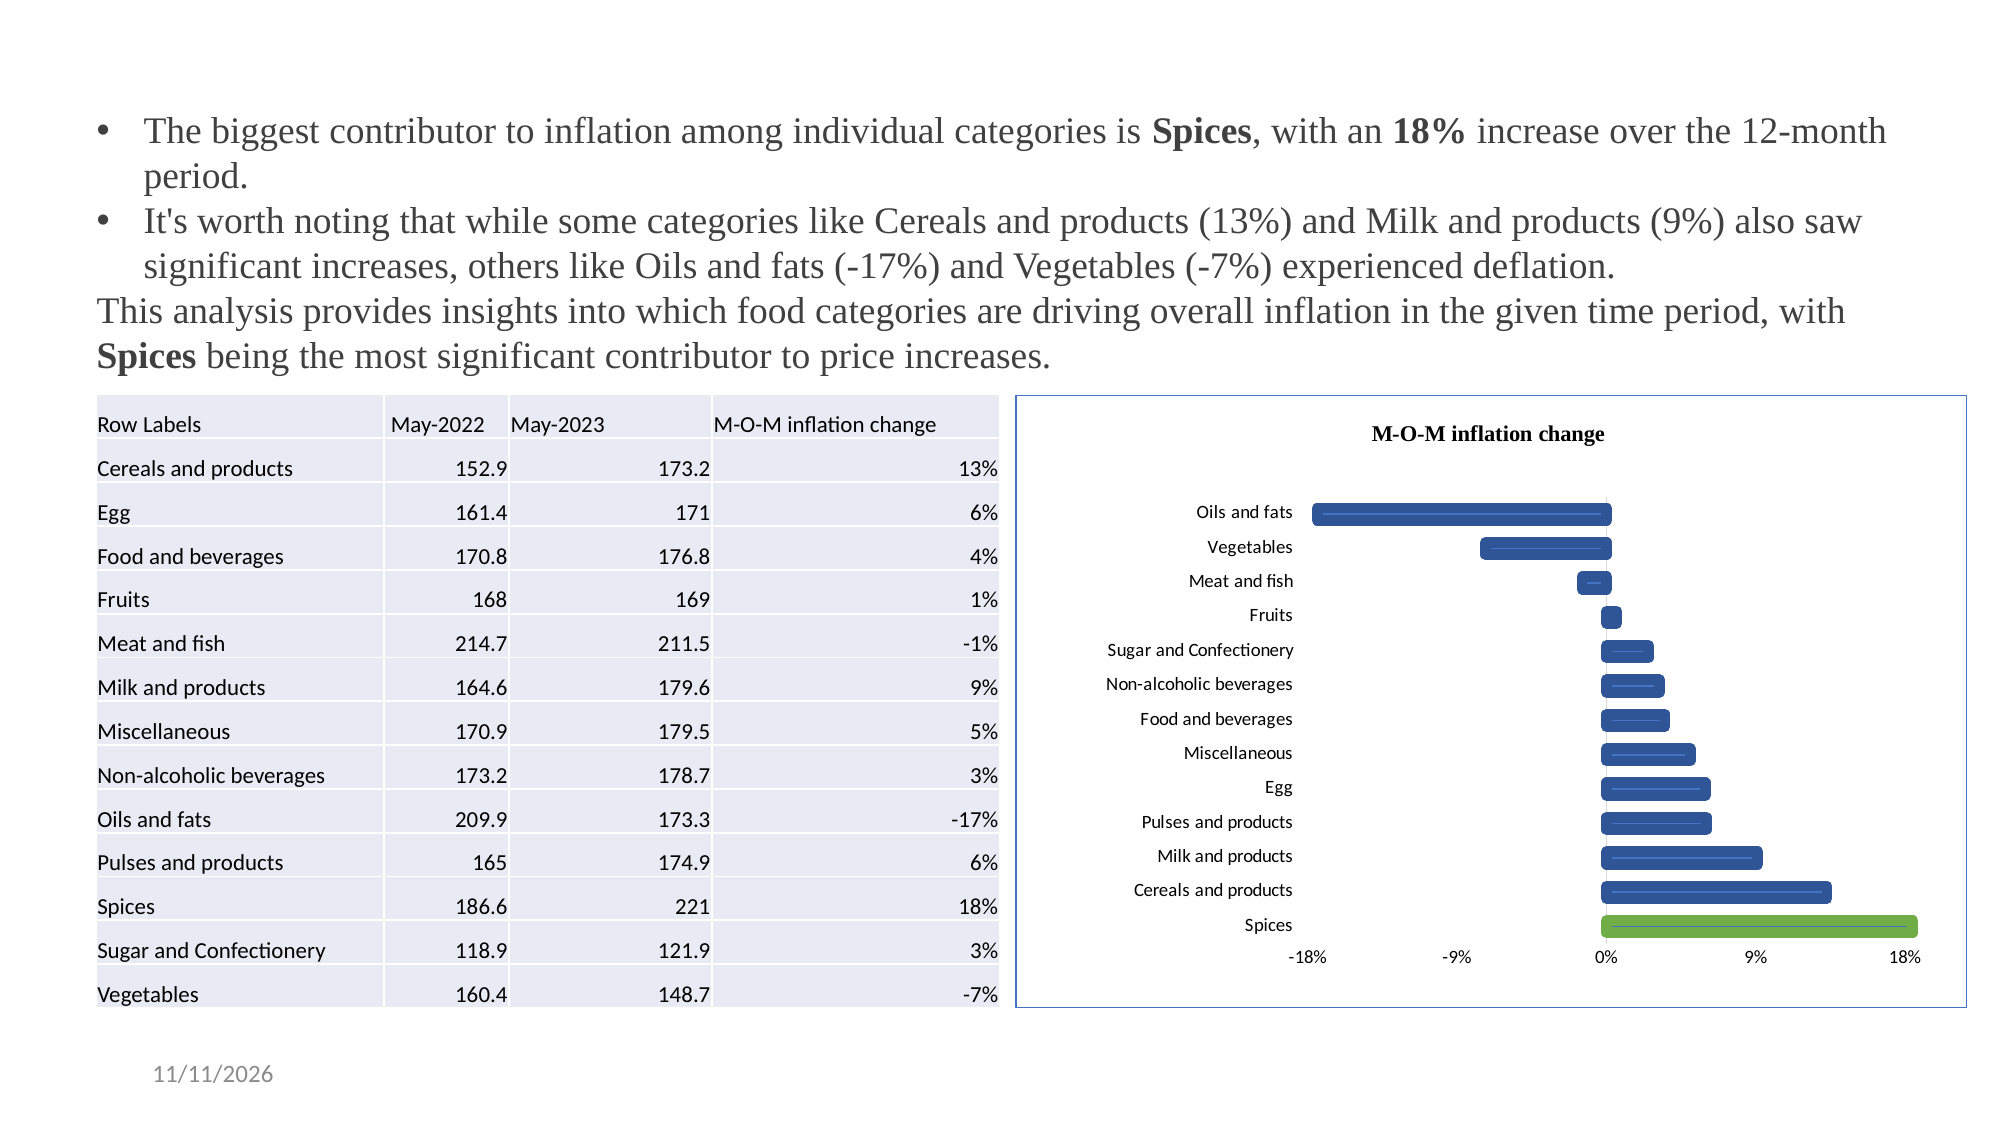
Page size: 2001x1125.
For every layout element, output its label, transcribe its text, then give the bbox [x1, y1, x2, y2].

table_cell -7% [713, 965, 999, 1007]
chart [1015, 394, 1968, 1009]
table_cell 4% [713, 527, 999, 569]
table_cell 148.7 [510, 965, 711, 1007]
table_cell 186.6 [385, 877, 508, 919]
table_cell Non-alcoholic beverages [97, 746, 383, 788]
table_cell 13% [713, 439, 999, 481]
table_cell Cereals and products [97, 439, 383, 481]
table_cell 164.6 [385, 658, 508, 700]
table_cell Food and beverages [97, 527, 383, 569]
table_cell 176.8 [510, 527, 711, 569]
table_cell Spices [97, 877, 383, 919]
table_cell 168 [385, 571, 508, 613]
table_header M-O-M inflation change [713, 395, 999, 437]
table_cell 121.9 [510, 921, 711, 963]
table_cell Milk and products [97, 658, 383, 700]
table_cell -17% [713, 790, 999, 832]
table_cell Egg [97, 483, 383, 525]
table_cell Fruits [97, 571, 383, 613]
table_cell 6% [713, 834, 999, 876]
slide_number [137, 1042, 588, 1103]
table_cell Miscellaneous [97, 702, 383, 744]
table_cell 3% [713, 921, 999, 963]
text_box The biggest contributor to inflation among individual categories is Spices, with an 18% increase over the 12-month period. It's worth noting that while some categories like Cereals and products (13%) and Milk and products (9%) also saw significant increases, others like Oils and fats (-17%) and Vegetables (-7%) experienced deflation. This analysis provides insights into which food categories are driving overall inflation in the given time period, with Spices being the most significant contributor to price increases. [81, 99, 1968, 384]
table_cell 211.5 [510, 615, 711, 657]
table_cell 209.9 [385, 790, 508, 832]
table_cell 161.4 [385, 483, 508, 525]
table_cell 6% [713, 483, 999, 525]
table_cell Vegetables [97, 965, 383, 1007]
table_cell 118.9 [385, 921, 508, 963]
table_cell Sugar and Confectionery [97, 921, 383, 963]
table_cell 173.3 [510, 790, 711, 832]
table_header May-2022 [385, 395, 508, 437]
table_cell 5% [713, 702, 999, 744]
table_cell 169 [510, 571, 711, 613]
table_cell 170.8 [385, 527, 508, 569]
table_cell -1% [713, 615, 999, 657]
table_cell 173.2 [510, 439, 711, 481]
table_header Row Labels [97, 395, 383, 437]
table_cell Pulses and products [97, 834, 383, 876]
table_cell 179.6 [510, 658, 711, 700]
table_header May-2023 [510, 395, 711, 437]
table_cell 174.9 [510, 834, 711, 876]
table_cell 9% [713, 658, 999, 700]
table_cell 171 [510, 483, 711, 525]
table_cell 214.7 [385, 615, 508, 657]
table_cell Meat and fish [97, 615, 383, 657]
table_cell 165 [385, 834, 508, 876]
table_cell 152.9 [385, 439, 508, 481]
table_cell 178.7 [510, 746, 711, 788]
table_cell 170.9 [385, 702, 508, 744]
table_cell 221 [510, 877, 711, 919]
table_cell 18% [713, 877, 999, 919]
table_cell 1% [713, 571, 999, 613]
table_cell 160.4 [385, 965, 508, 1007]
table_cell 179.5 [510, 702, 711, 744]
table_cell Oils and fats [97, 790, 383, 832]
table_cell 3% [713, 746, 999, 788]
table_cell 173.2 [385, 746, 508, 788]
